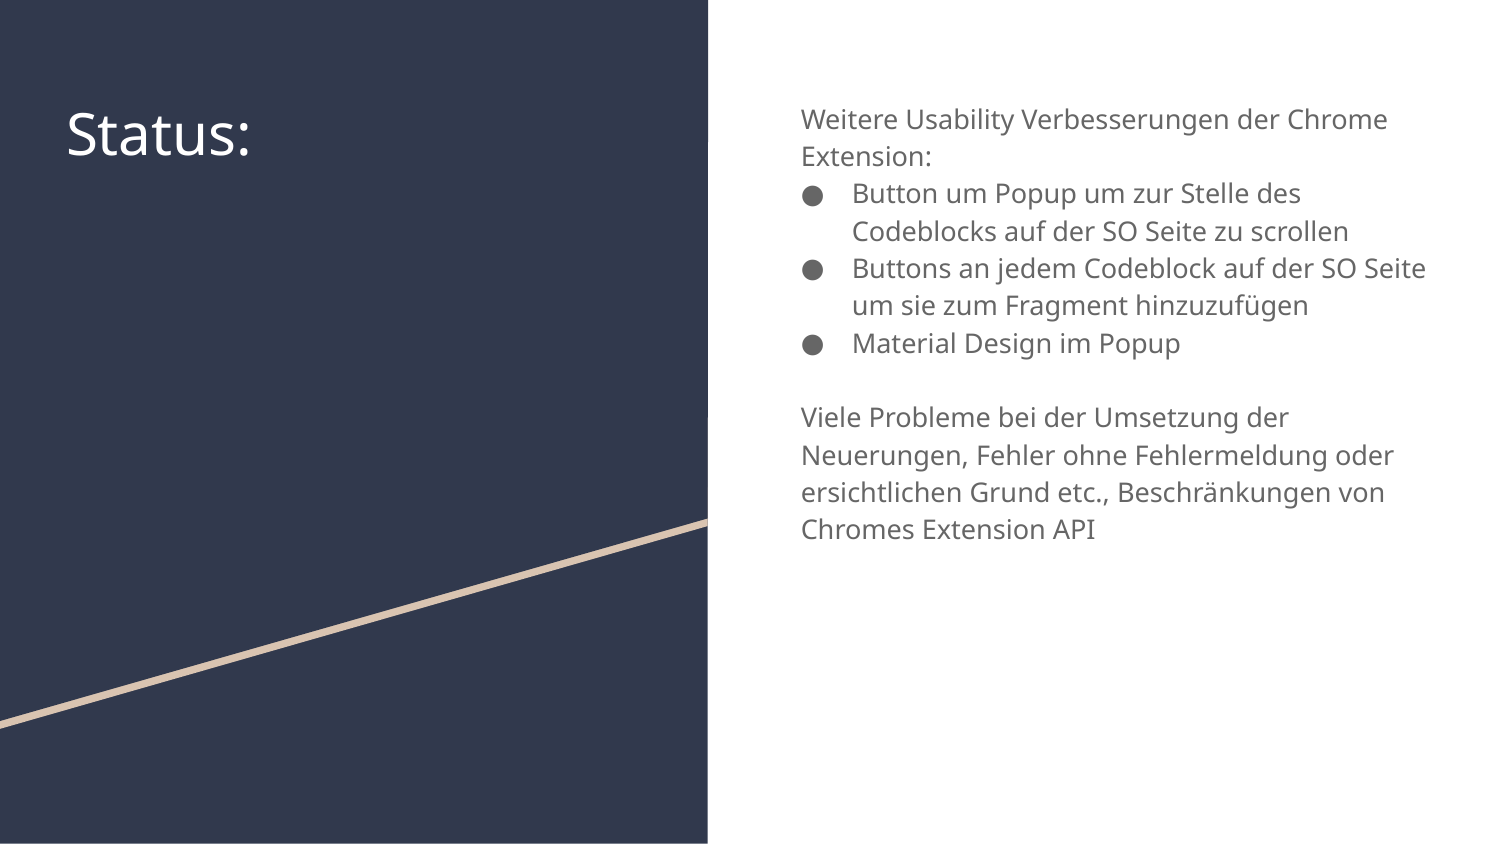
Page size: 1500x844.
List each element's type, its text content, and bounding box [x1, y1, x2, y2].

list Weitere Usability Verbesserungen der Chrome Extension: Button um Popup um zur Stelle des Codeblocks auf der SO Seite zu scrollen Buttons an jedem Codeblock auf der SO Seite um sie zum Fragment hinzuzufügen Material Design im Popup Viele Probleme bei der Umsetzung der Neuerungen, Fehler ohne Fehlermeldung oder ersichtlichen Grund etc., Beschränkungen von Chromes Extension API [761, 82, 1446, 755]
title Status: [51, 82, 660, 494]
